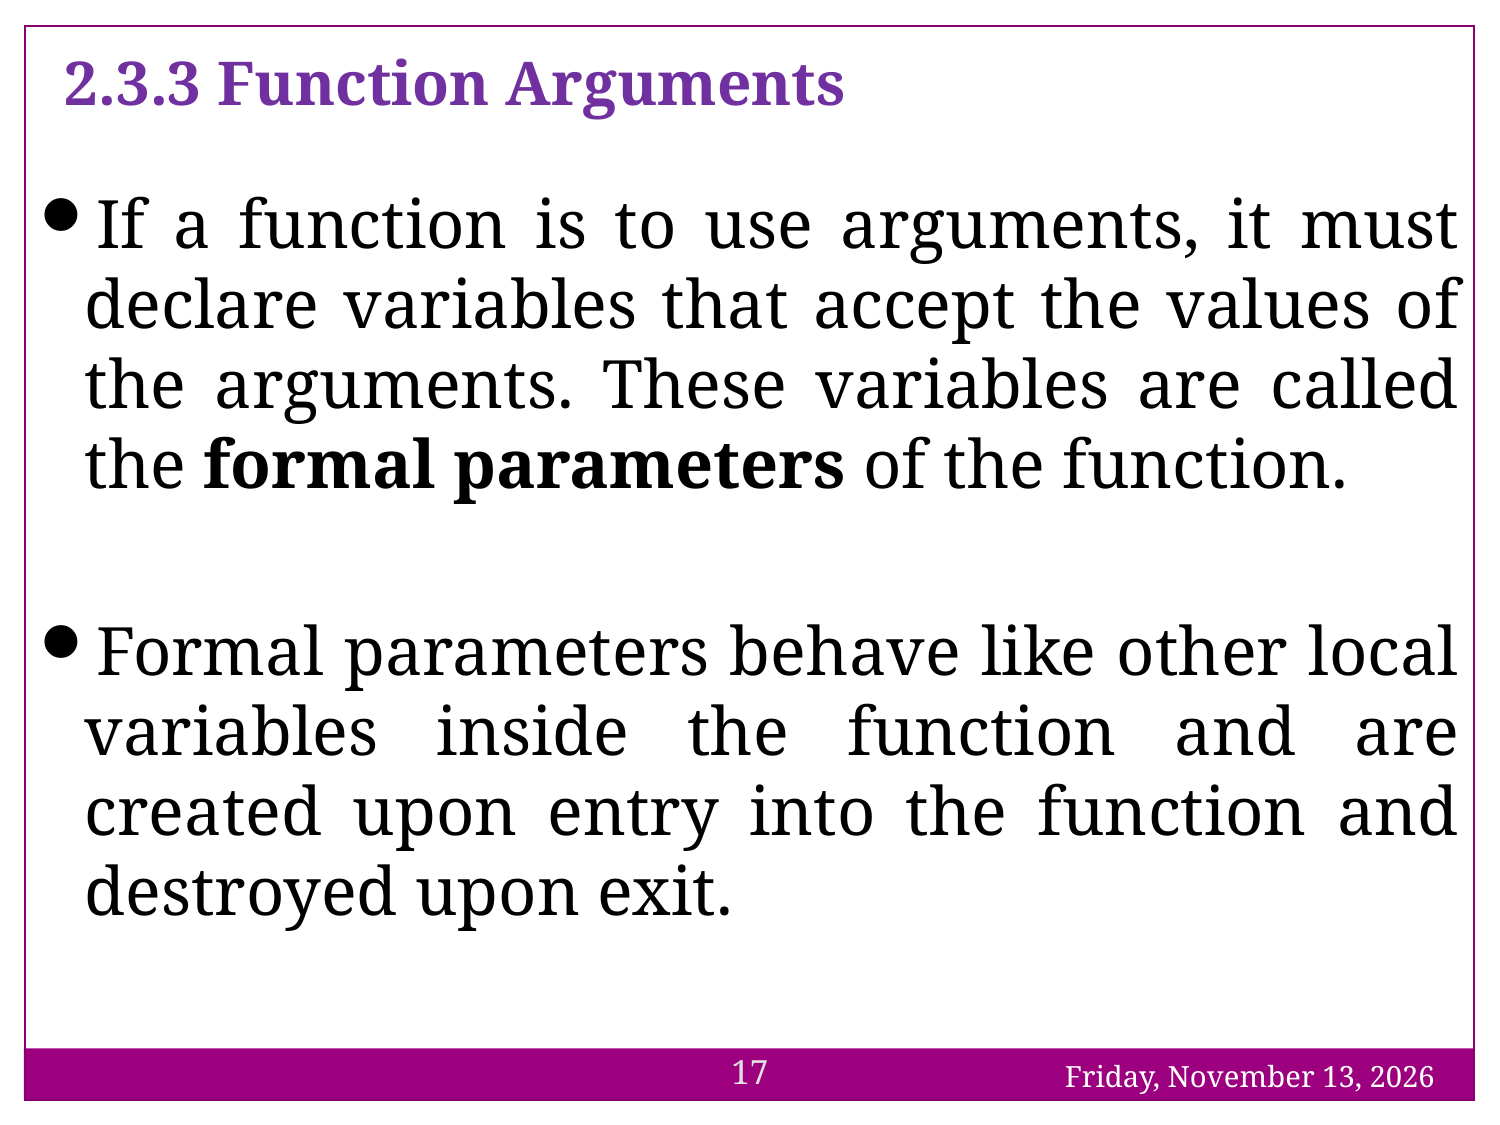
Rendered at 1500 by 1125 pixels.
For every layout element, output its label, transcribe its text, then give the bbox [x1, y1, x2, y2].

slide_number 17 [699, 1050, 800, 1110]
text_box If a function is to use arguments, it must declare variables that accept the values of the arguments. These variables are called the formal parameters of the function. Formal parameters behave like other local variables inside the function and are created upon entry into the function and destroyed upon exit. [24, 174, 1475, 1050]
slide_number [950, 1050, 1450, 1111]
text_box 2.3.3 Function Arguments [50, 37, 1438, 125]
